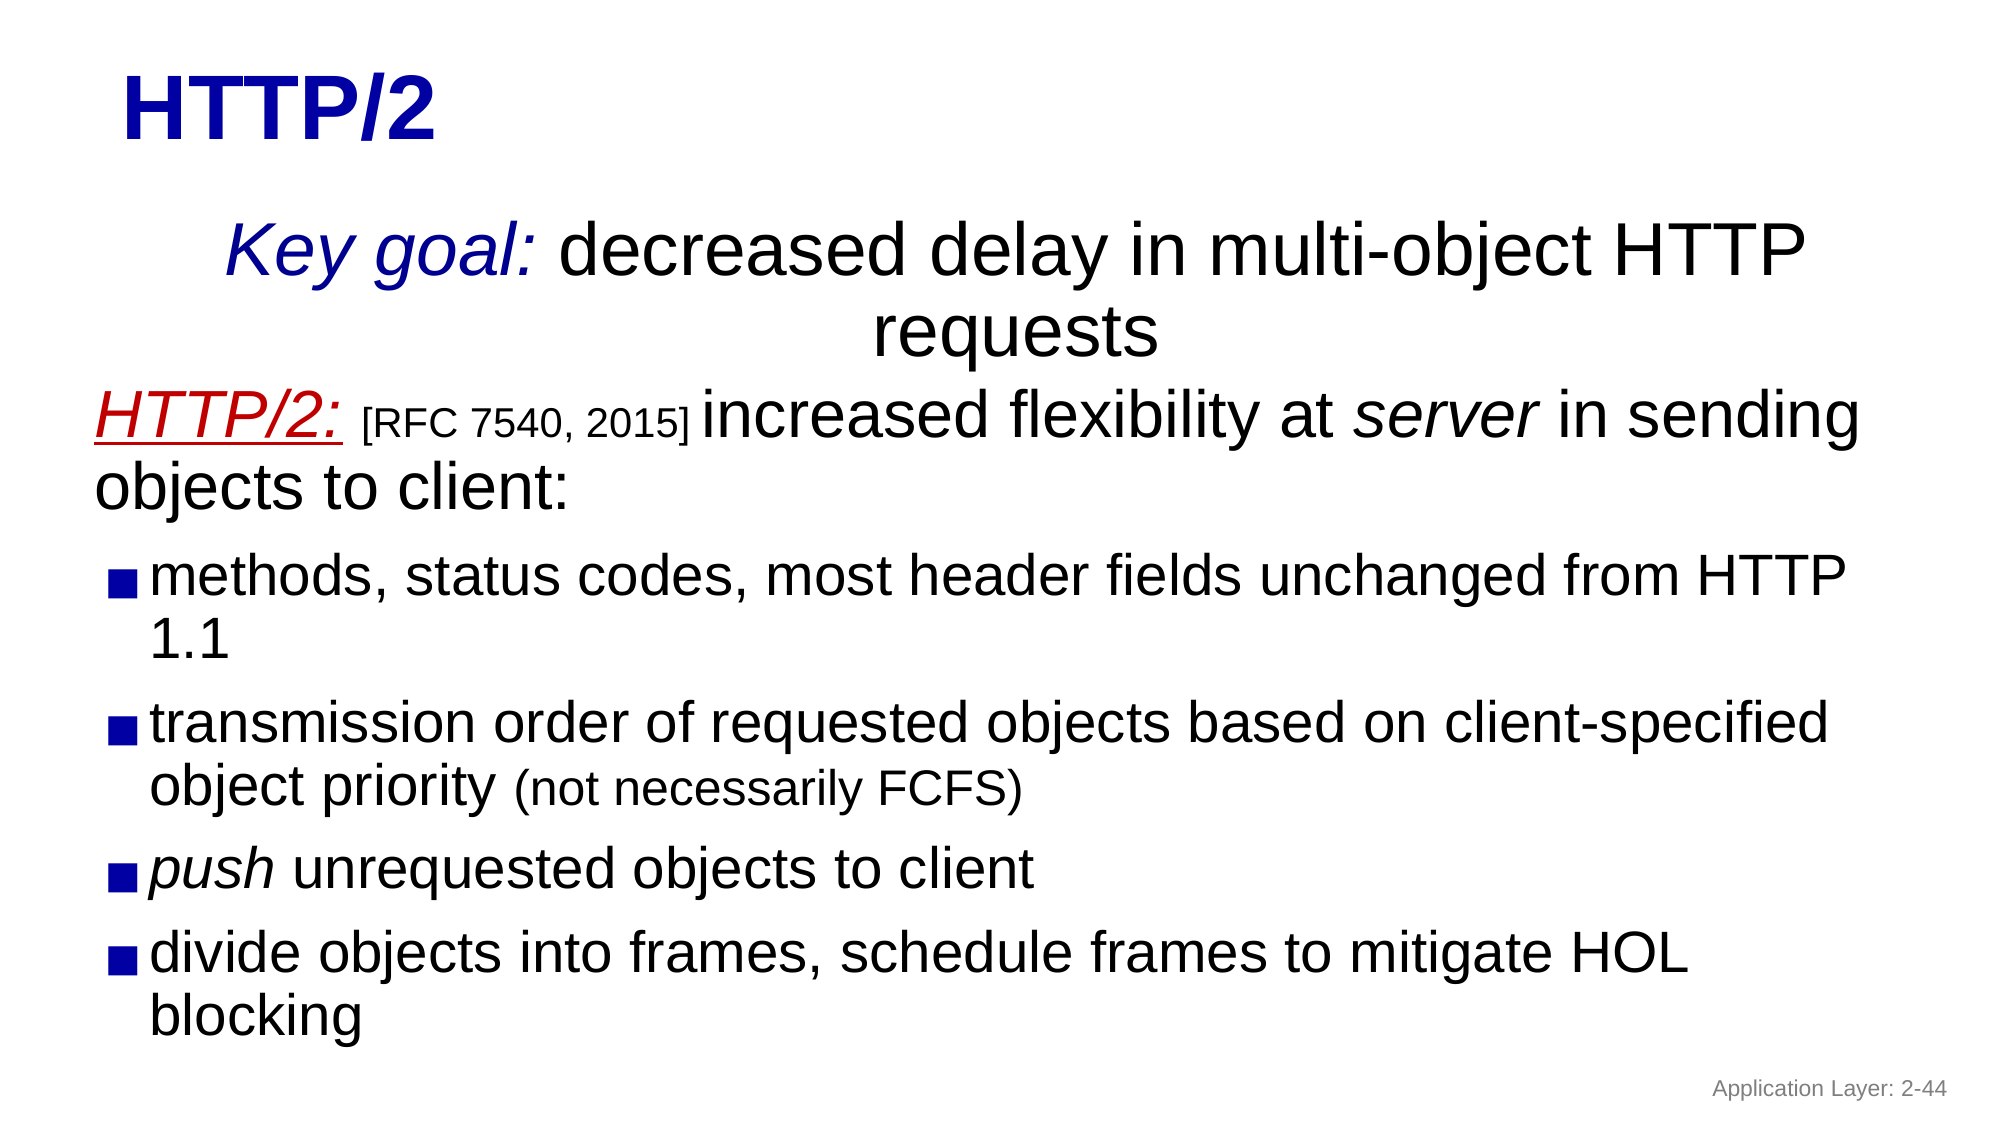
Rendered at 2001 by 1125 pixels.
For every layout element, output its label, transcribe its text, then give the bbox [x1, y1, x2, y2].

text_box Key goal: decreased delay in multi-object HTTP requests [93, 202, 1918, 286]
title HTTP/2 [106, 36, 1832, 184]
slide_number Application Layer: 2-‹#› [1512, 1056, 1963, 1117]
text_box HTTP/2: [RFC 7540, 2015] increased flexibility at server in sending objects to client: methods, status codes, most header fields unchanged from HTTP 1.1 transmission order of requested objects based on client-specified object priority (not necessarily FCFS) push unrequested objects to client divide objects into frames, schedule frames to mitigate HOL blocking [77, 372, 1928, 1057]
